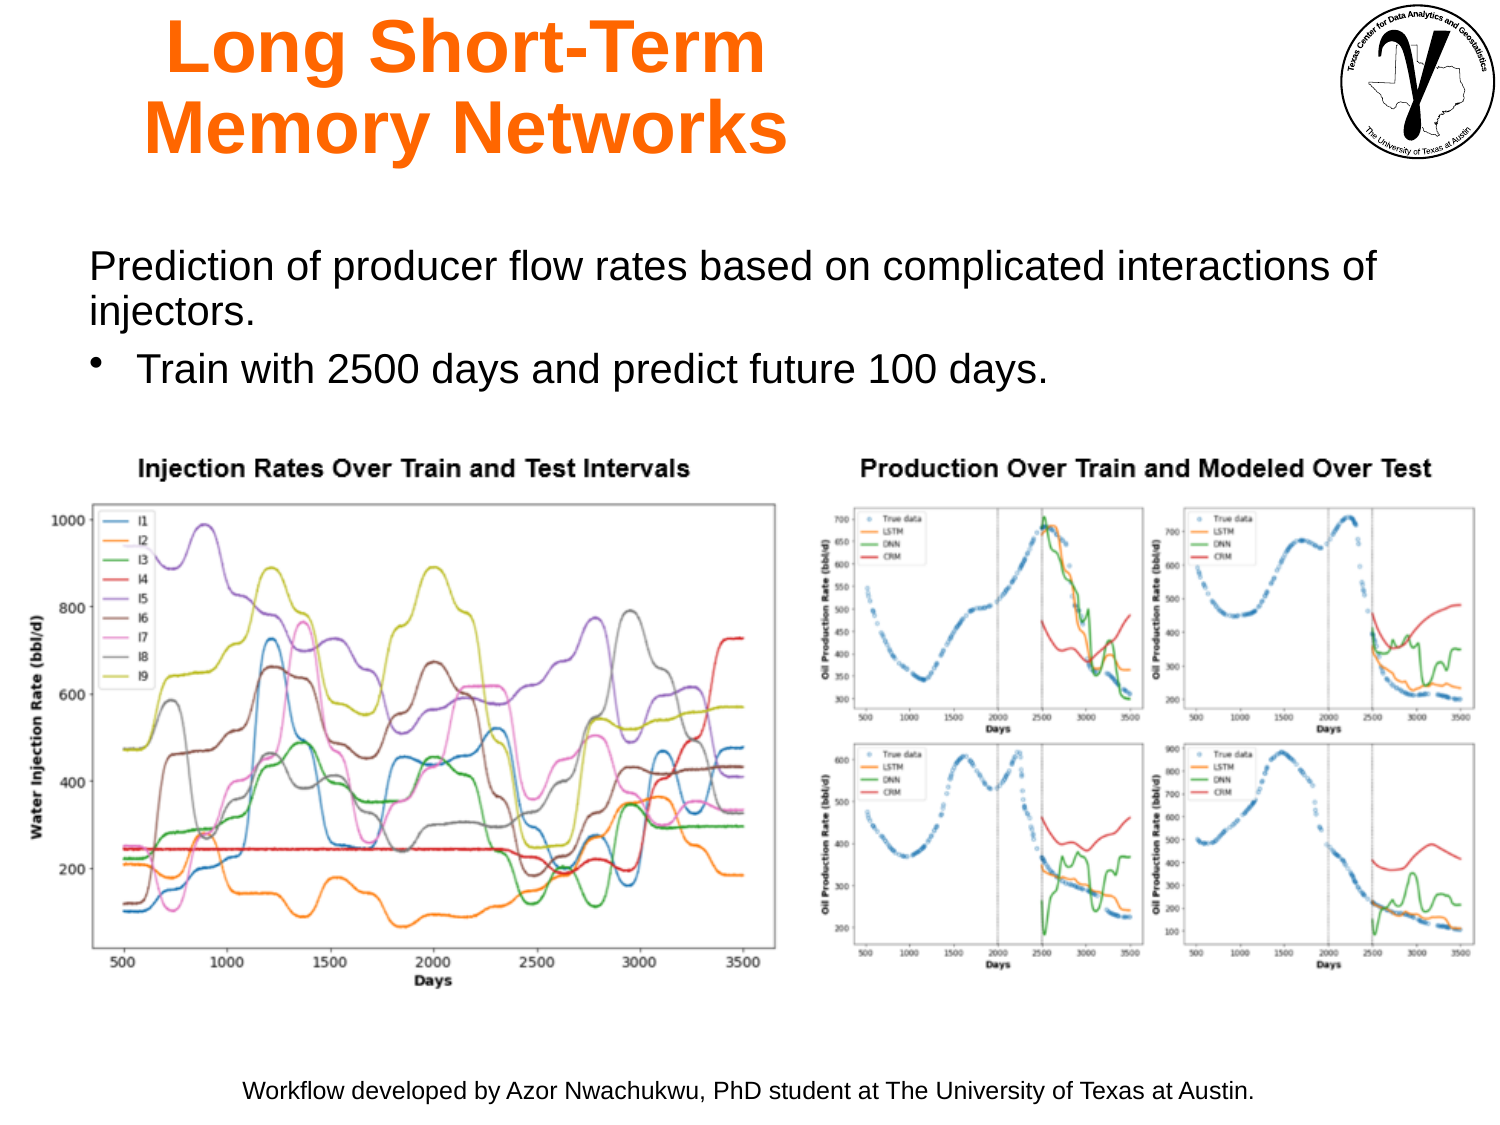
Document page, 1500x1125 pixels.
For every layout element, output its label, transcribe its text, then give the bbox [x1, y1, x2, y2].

title Long Short-Term Memory Networks [12, 0, 921, 188]
text_box Prediction of producer flow rates based on complicated interactions of injectors. Train with 2500 days and predict future 100 days. [74, 237, 1463, 375]
text_box Workflow developed by Azor Nwachukwu, PhD student at The University of Texas at Austin. [227, 1067, 1273, 1112]
picture [0, 436, 1500, 1006]
